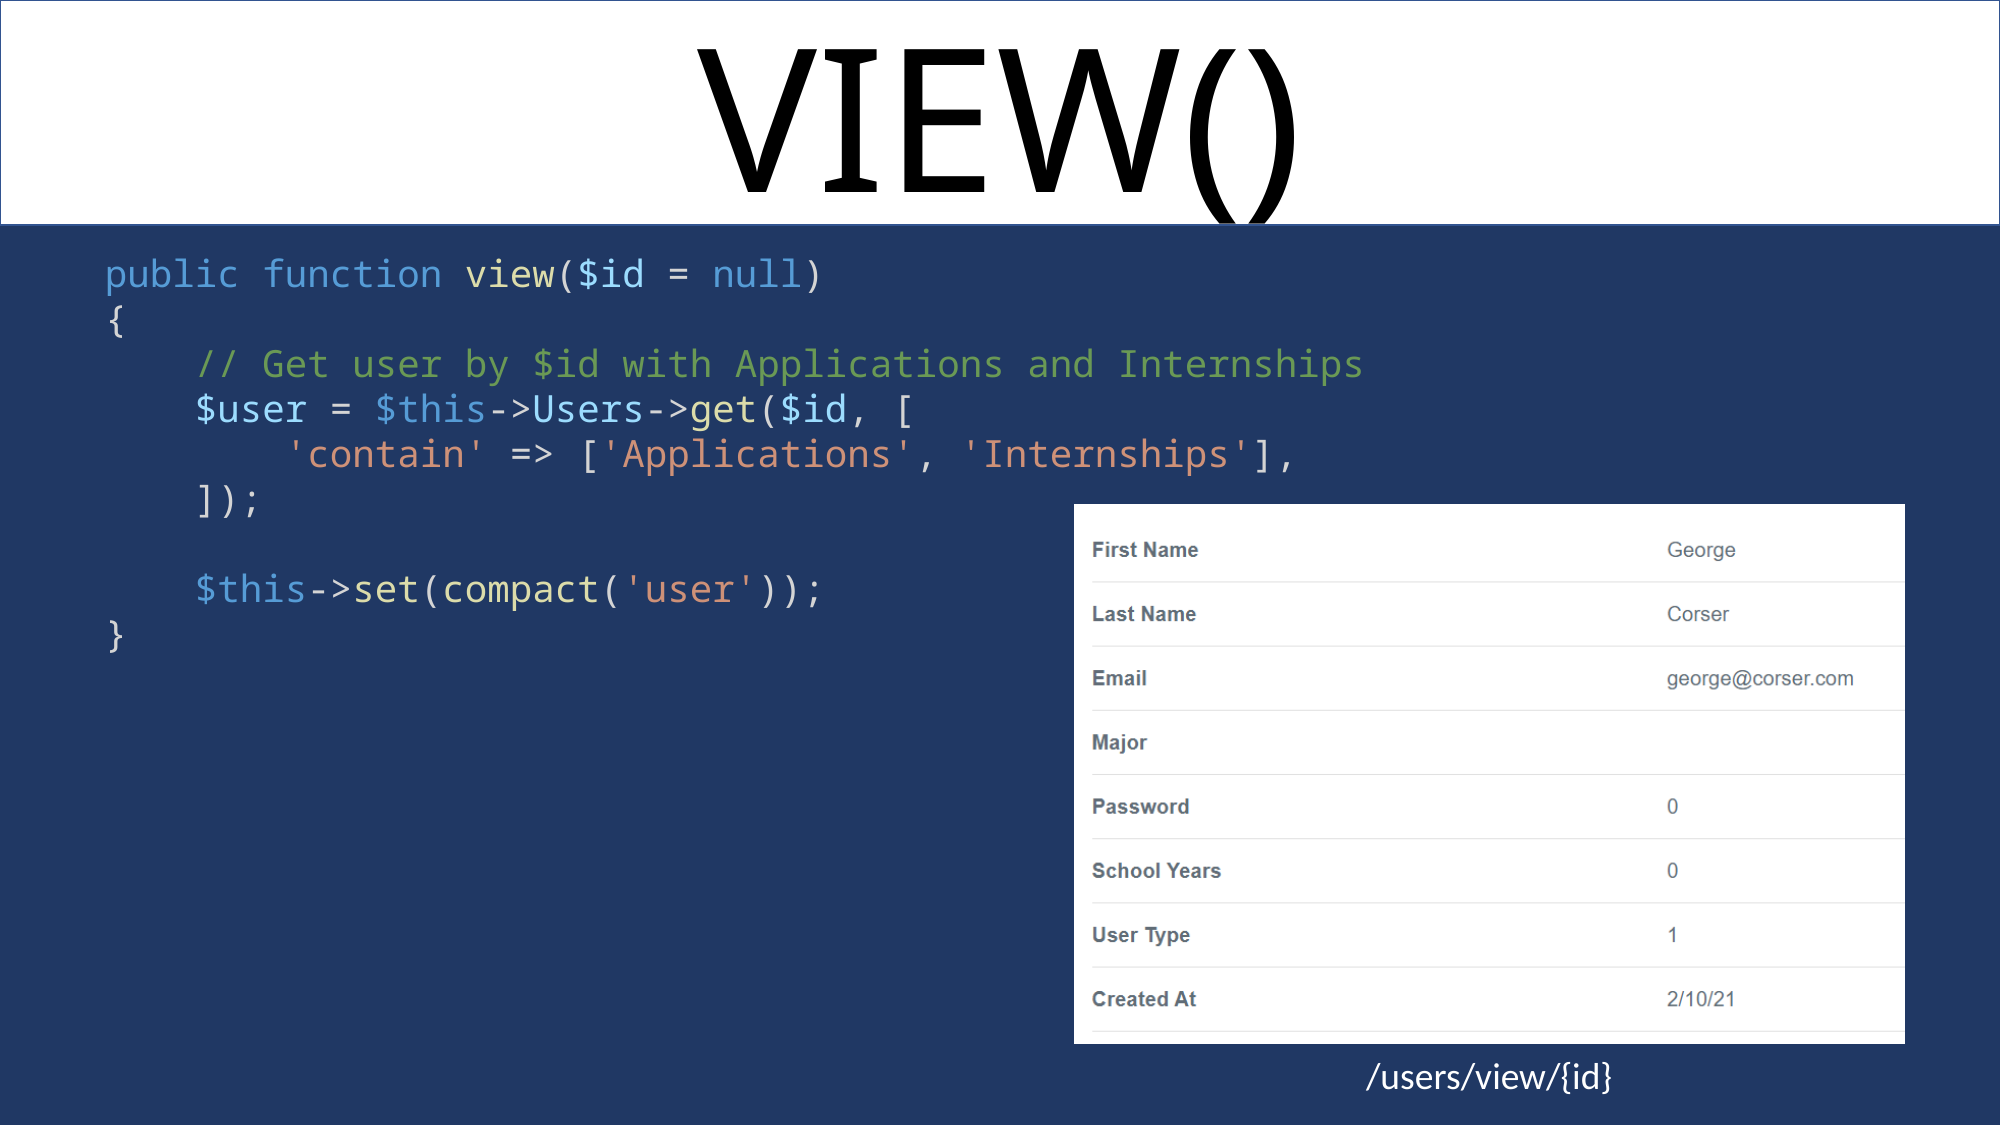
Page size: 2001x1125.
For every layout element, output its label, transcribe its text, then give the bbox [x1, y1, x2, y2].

text_box VIEW() [0, 0, 2000, 226]
text_box /users/view/{id} [1014, 1044, 1964, 1105]
picture [1074, 504, 1905, 1044]
text_box public function view($id = null) { // Get user by $id with Applications and Internships $user = $this->Users->get($id, [ 'contain' => ['Applications', 'Internships'], ]); $this->set(compact('user')); } [0, 242, 1588, 663]
